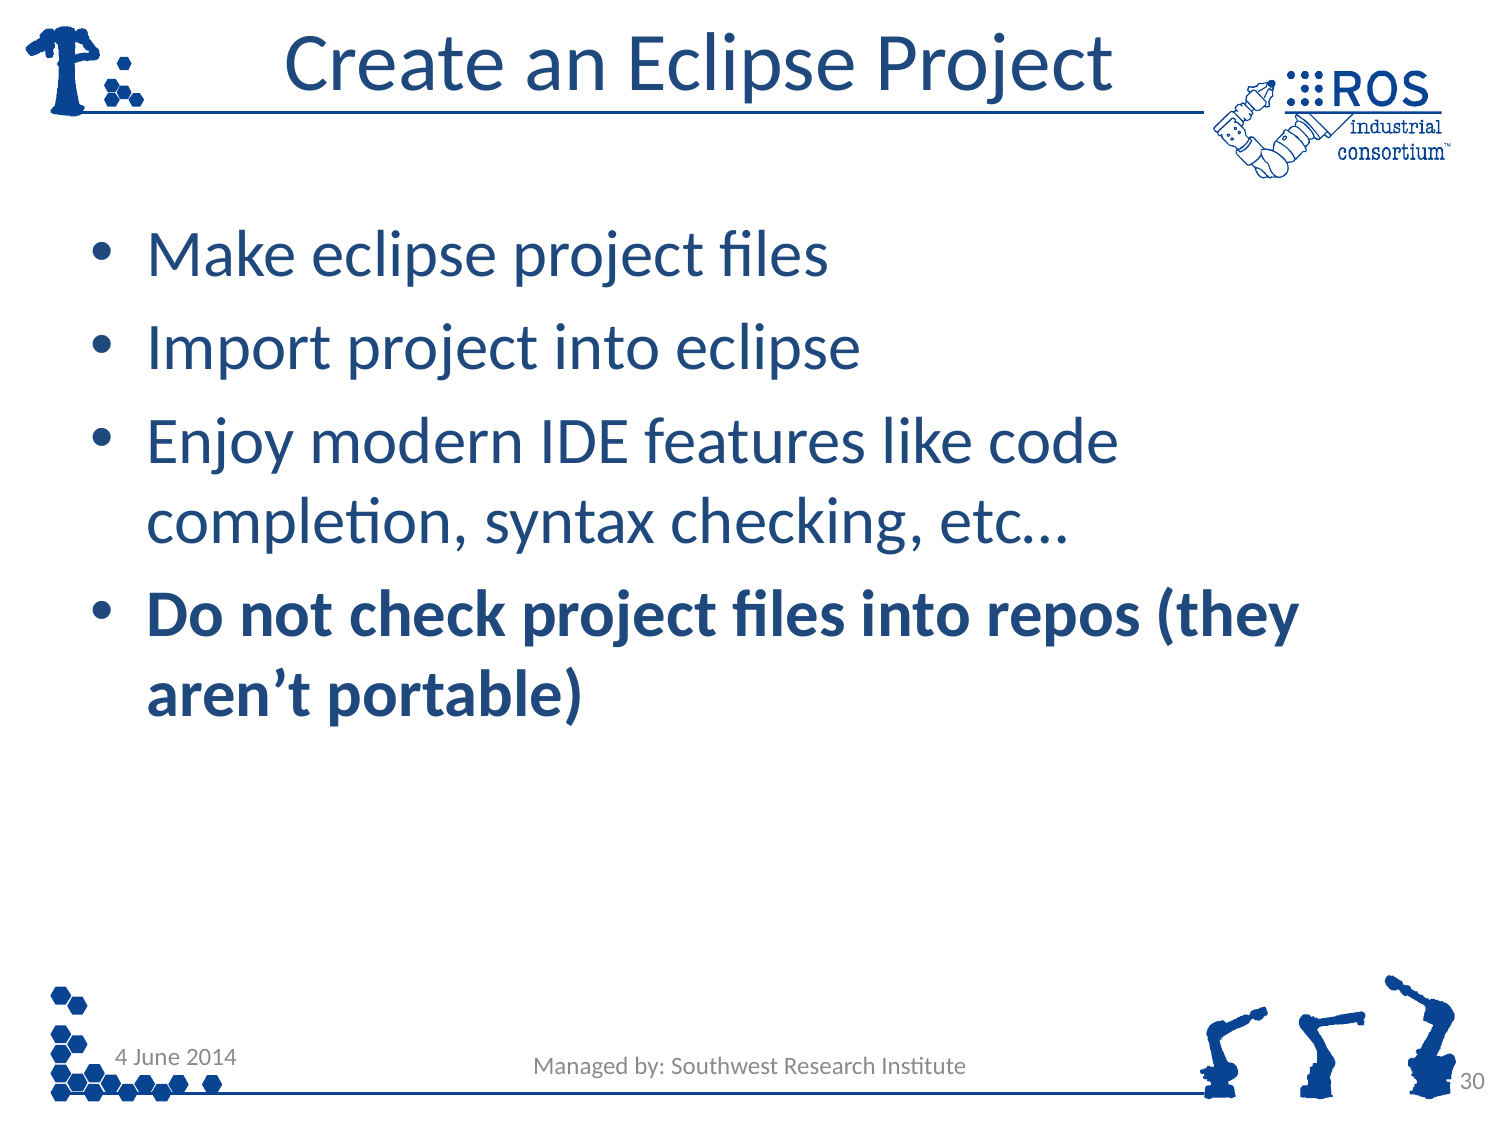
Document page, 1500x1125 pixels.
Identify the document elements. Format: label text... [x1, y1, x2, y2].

list Make eclipse project files Import project into eclipse Enjoy modern IDE features like code completion, syntax checking, etc… Do not check project files into repos (they aren’t portable) [75, 202, 1425, 945]
title Create an Eclipse Project [150, 0, 1250, 113]
slide_number 30 [1149, 1050, 1500, 1110]
footer Managed by: Southwest Research Institute [468, 1042, 1032, 1103]
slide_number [99, 1025, 388, 1085]
